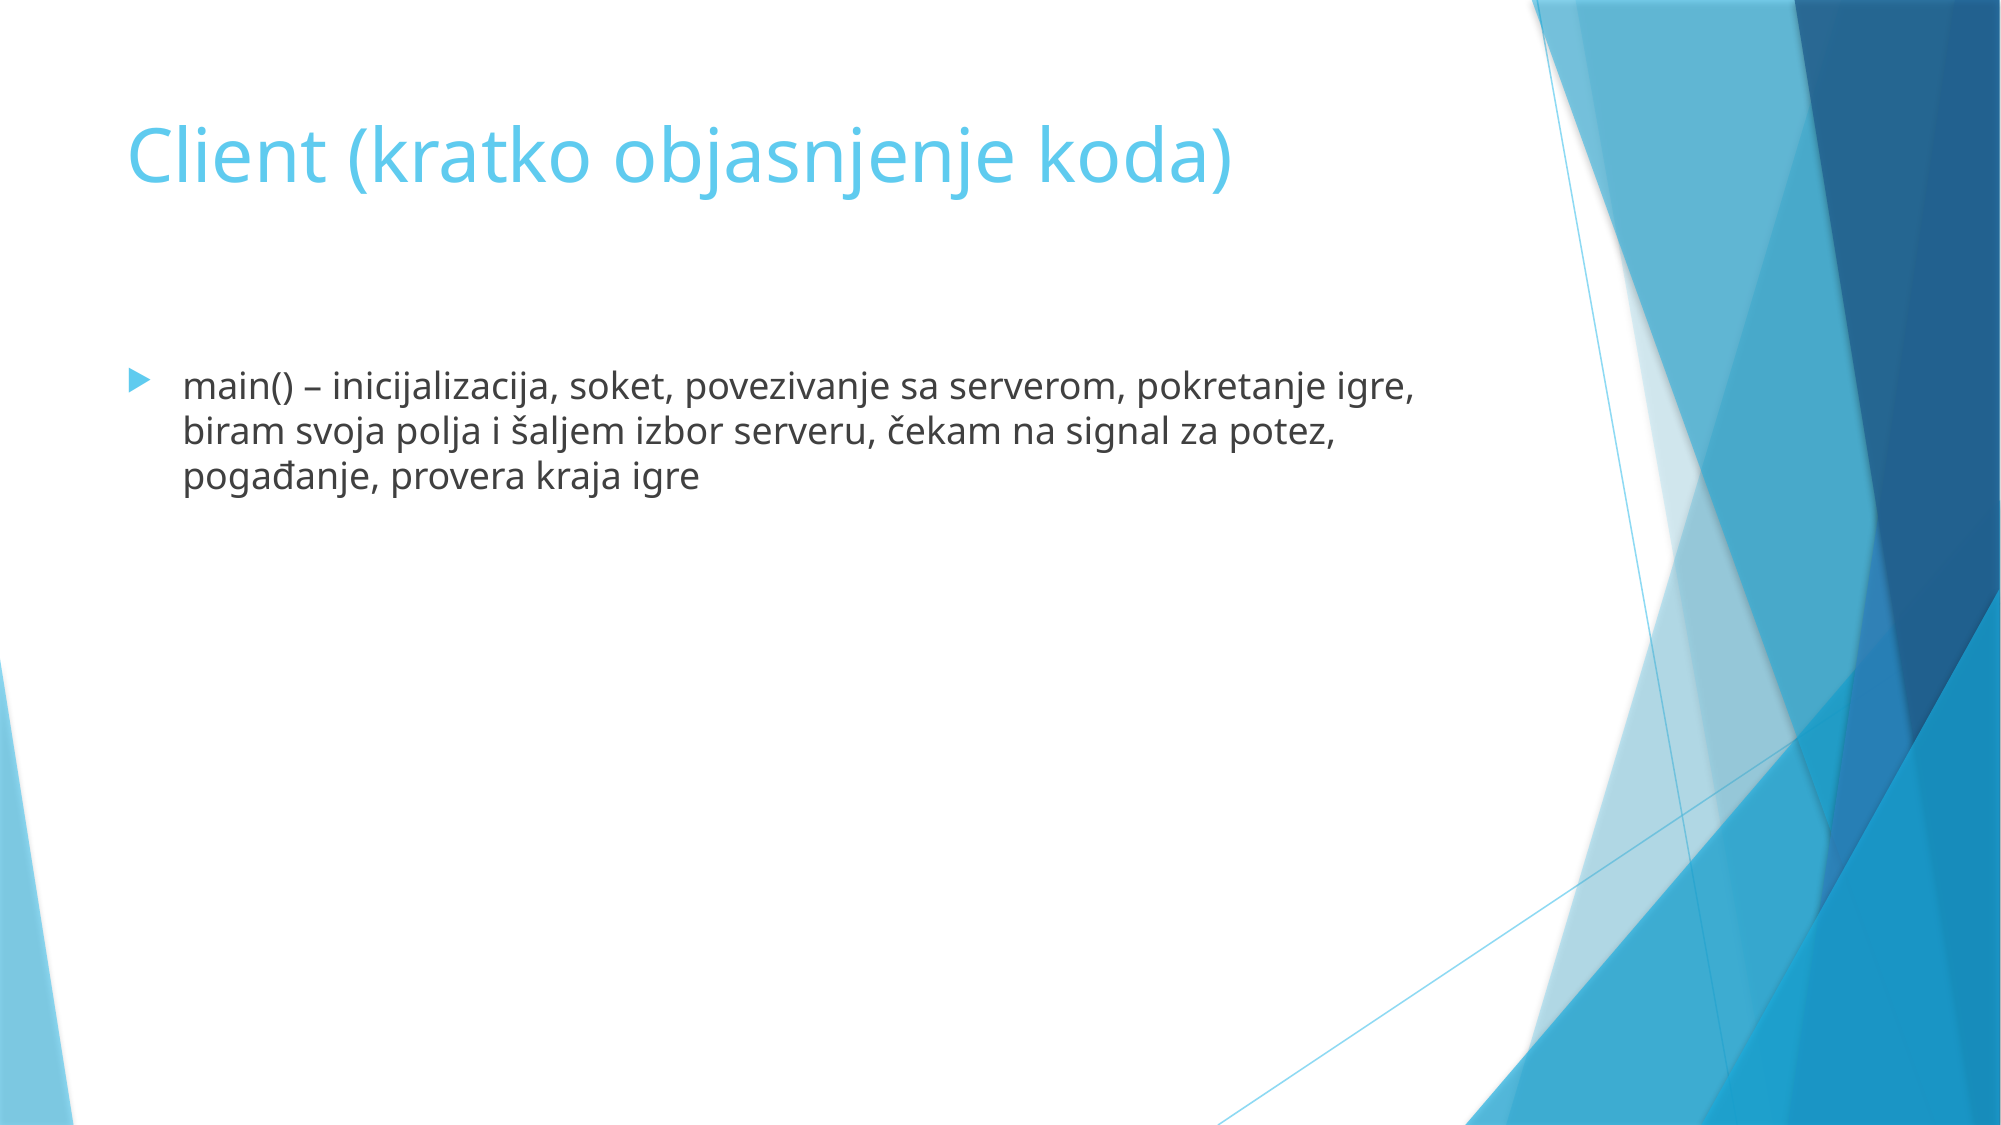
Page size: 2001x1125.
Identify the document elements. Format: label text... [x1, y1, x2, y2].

title Client (kratko objasnjenje koda) [111, 99, 1522, 317]
list main() – inicijalizacija, soket, povezivanje sa serverom, pokretanje igre, biram svoja polja i šaljem izbor serveru, čekam na signal za potez, pogađanje, provera kraja igre [111, 354, 1522, 992]
